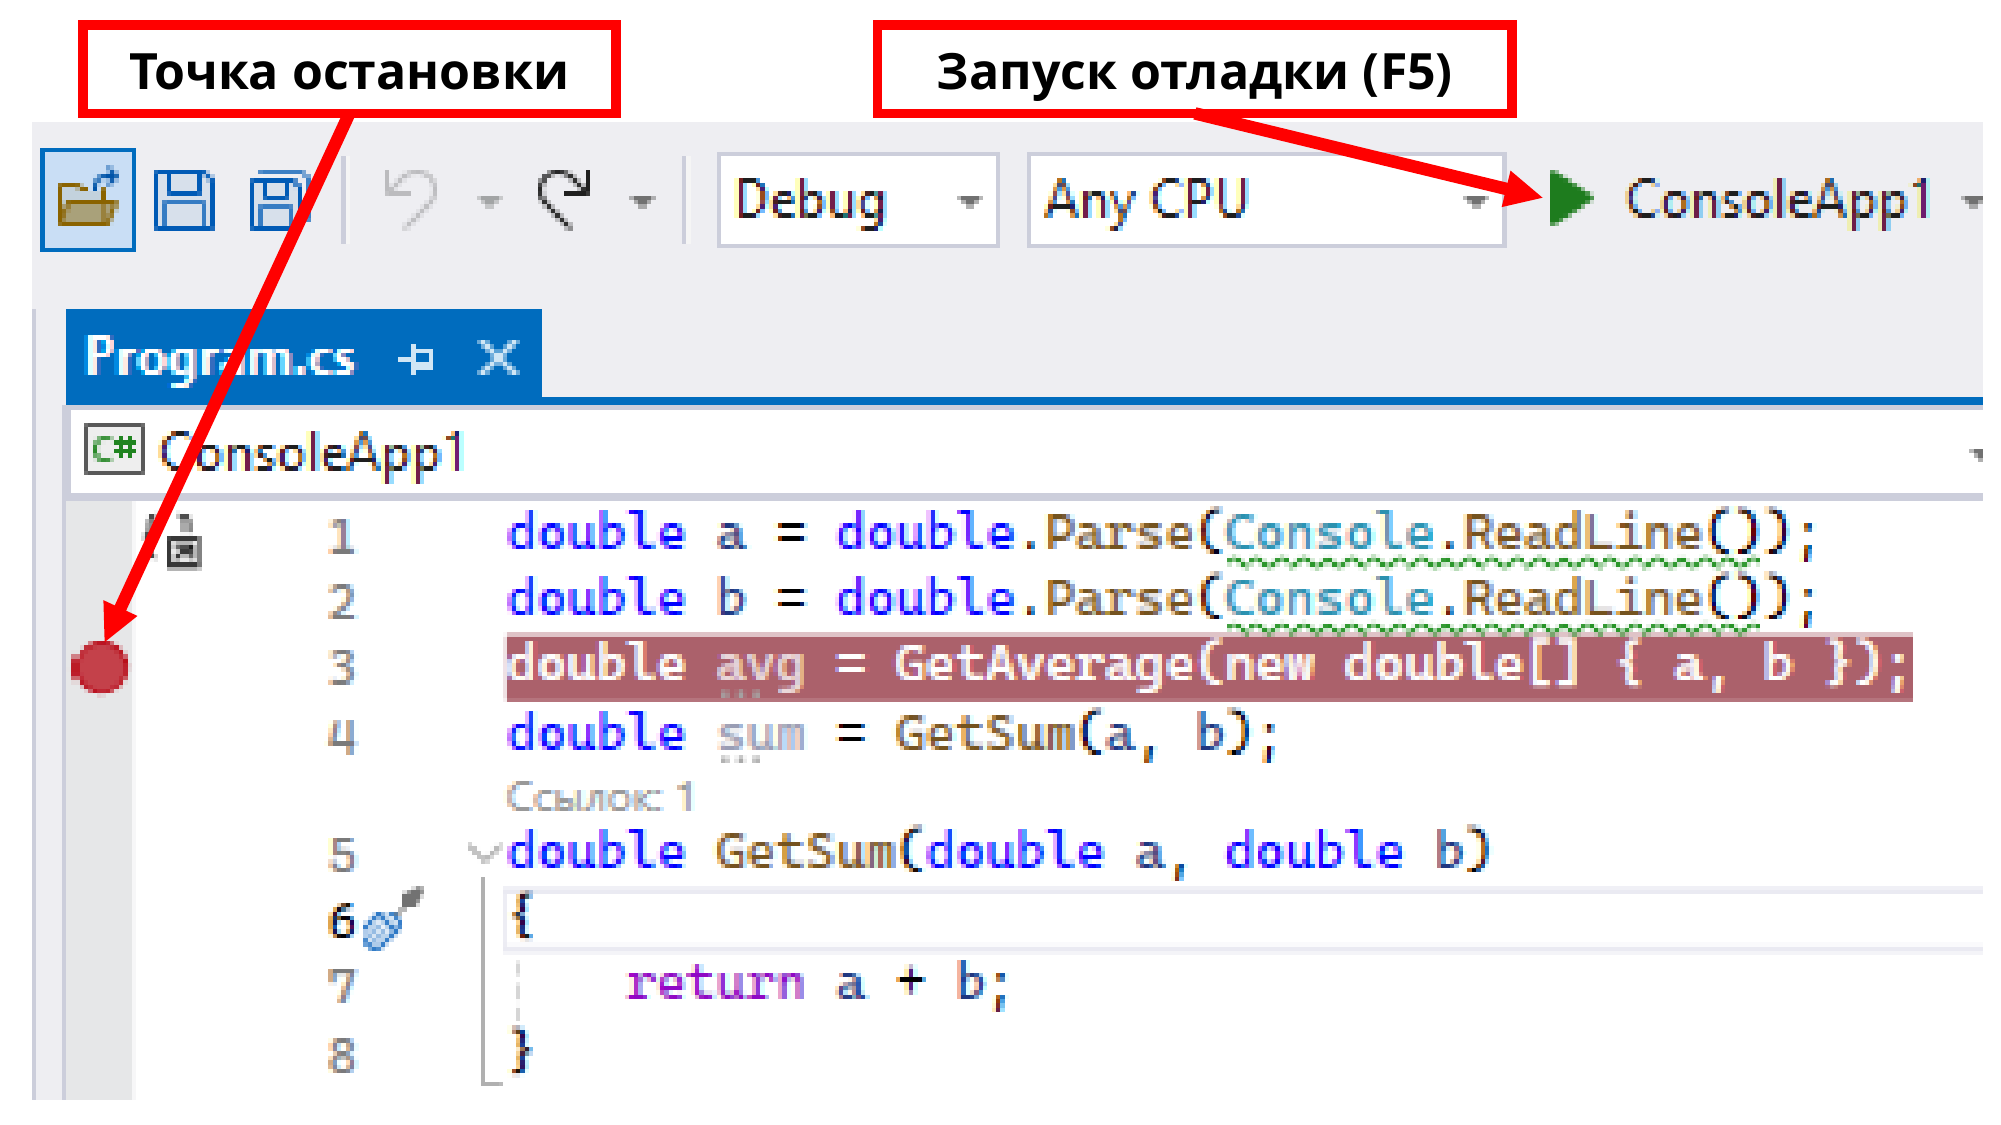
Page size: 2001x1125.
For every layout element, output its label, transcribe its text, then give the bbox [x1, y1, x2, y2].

text_box Точка остановки [82, 24, 617, 114]
picture [32, 122, 1983, 1101]
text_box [104, 113, 350, 643]
text_box Запуск отладки (F5) [877, 24, 1513, 114]
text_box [1194, 113, 1543, 198]
